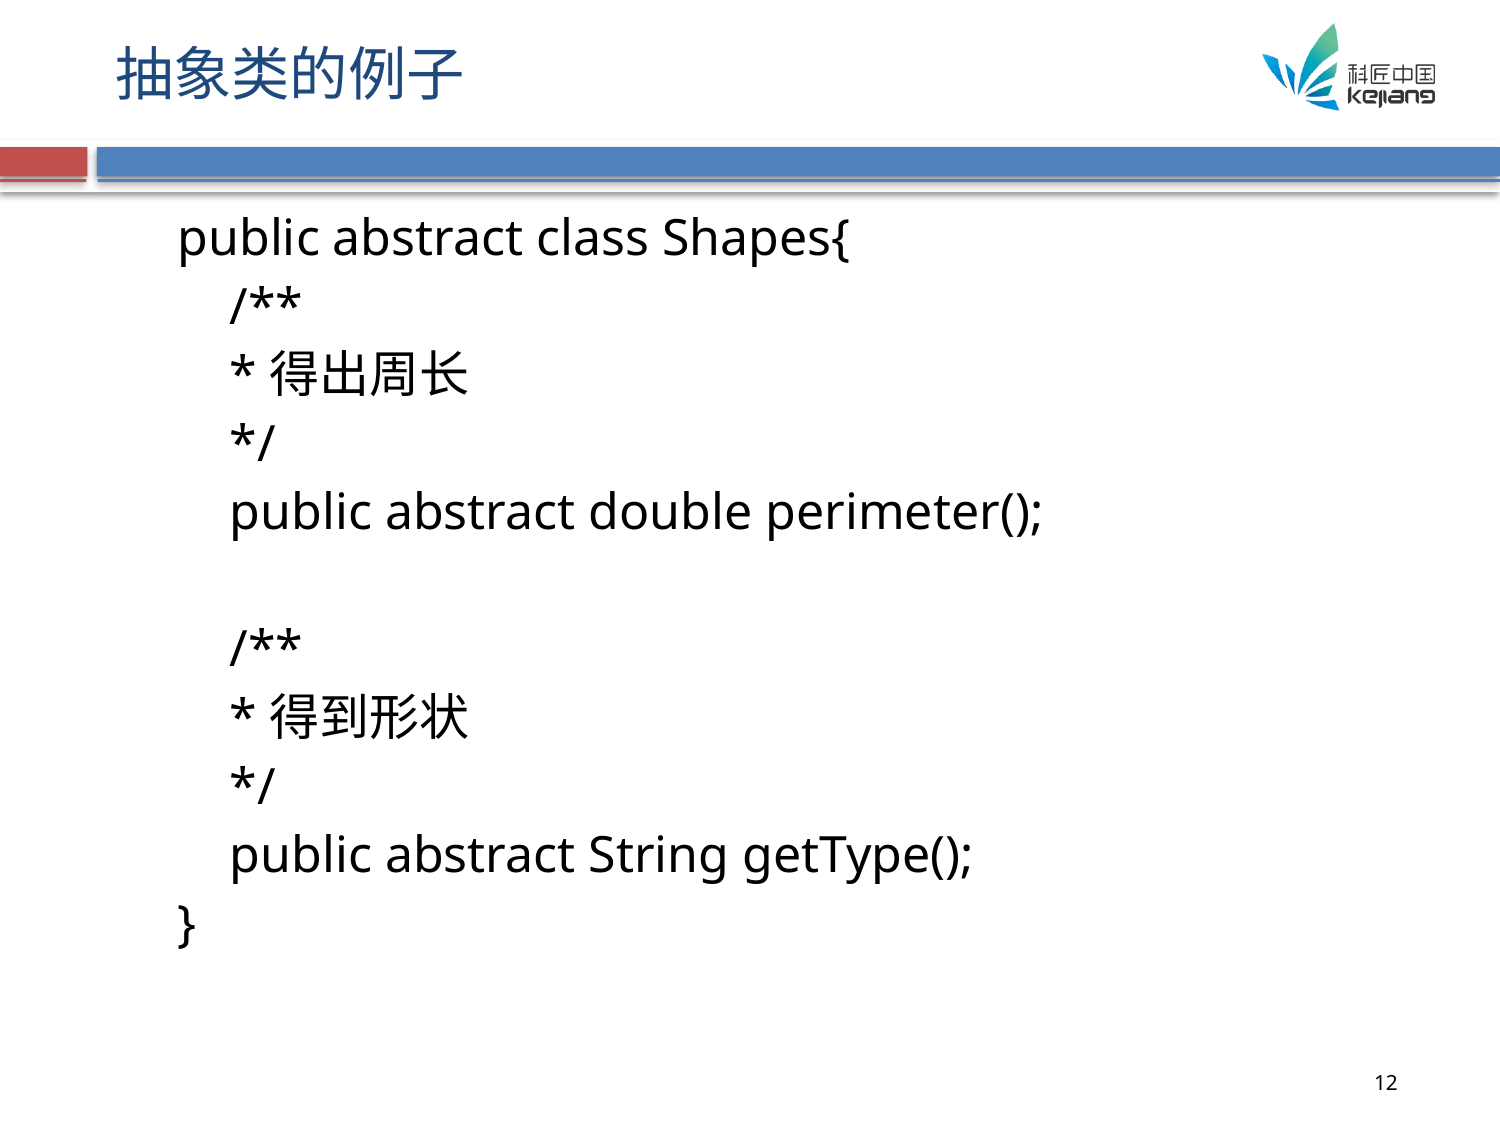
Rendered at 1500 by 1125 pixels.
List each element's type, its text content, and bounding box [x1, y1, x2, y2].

title 抽象类的例子 [100, 0, 1439, 143]
text_box 12 [1359, 1062, 1425, 1118]
list public abstract class Shapes{ /** *得出周长 */ public abstract double perimeter(); /** *得到形状 */ public abstract String getType(); } [162, 204, 1500, 1002]
picture [1261, 143, 1439, 154]
